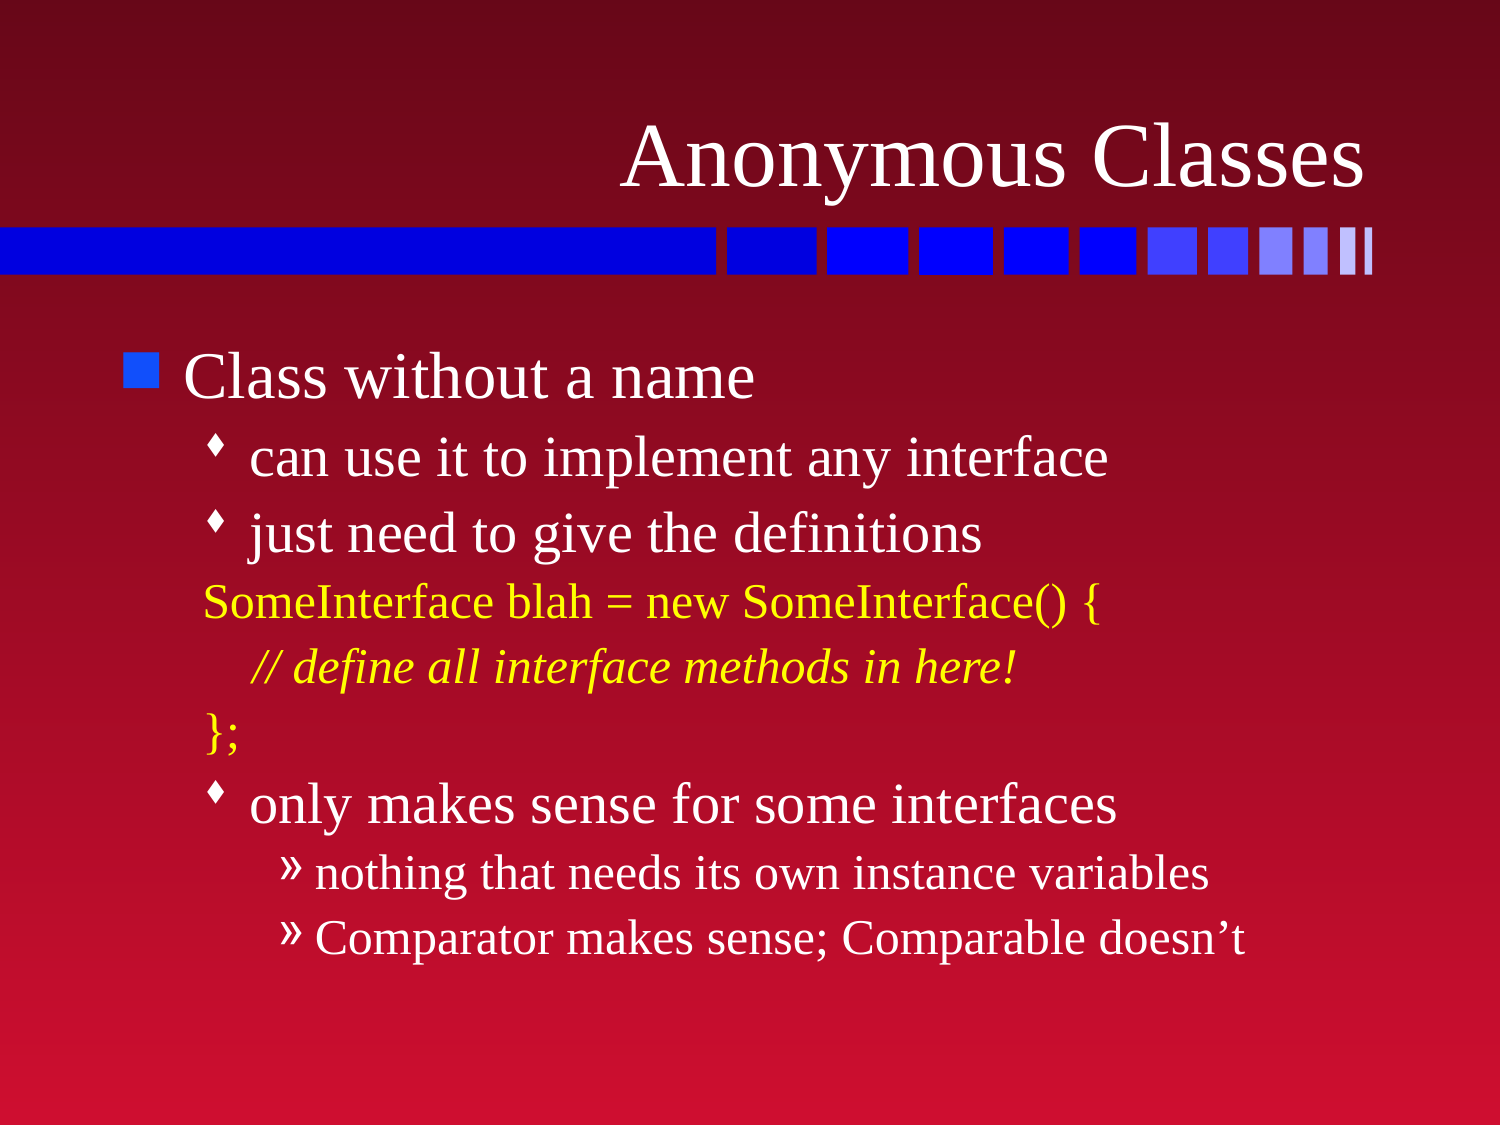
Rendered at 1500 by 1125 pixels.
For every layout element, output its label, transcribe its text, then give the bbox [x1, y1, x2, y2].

title Anonymous Classes [109, 27, 1383, 213]
list Class without a name can use it to implement any interface just need to give the definitions SomeInterface blah = new SomeInterface() { // define all interface methods in here! }; only makes sense for some interfaces nothing that needs its own instance variables Comparator makes sense; Comparable doesn’t [111, 324, 1388, 1001]
